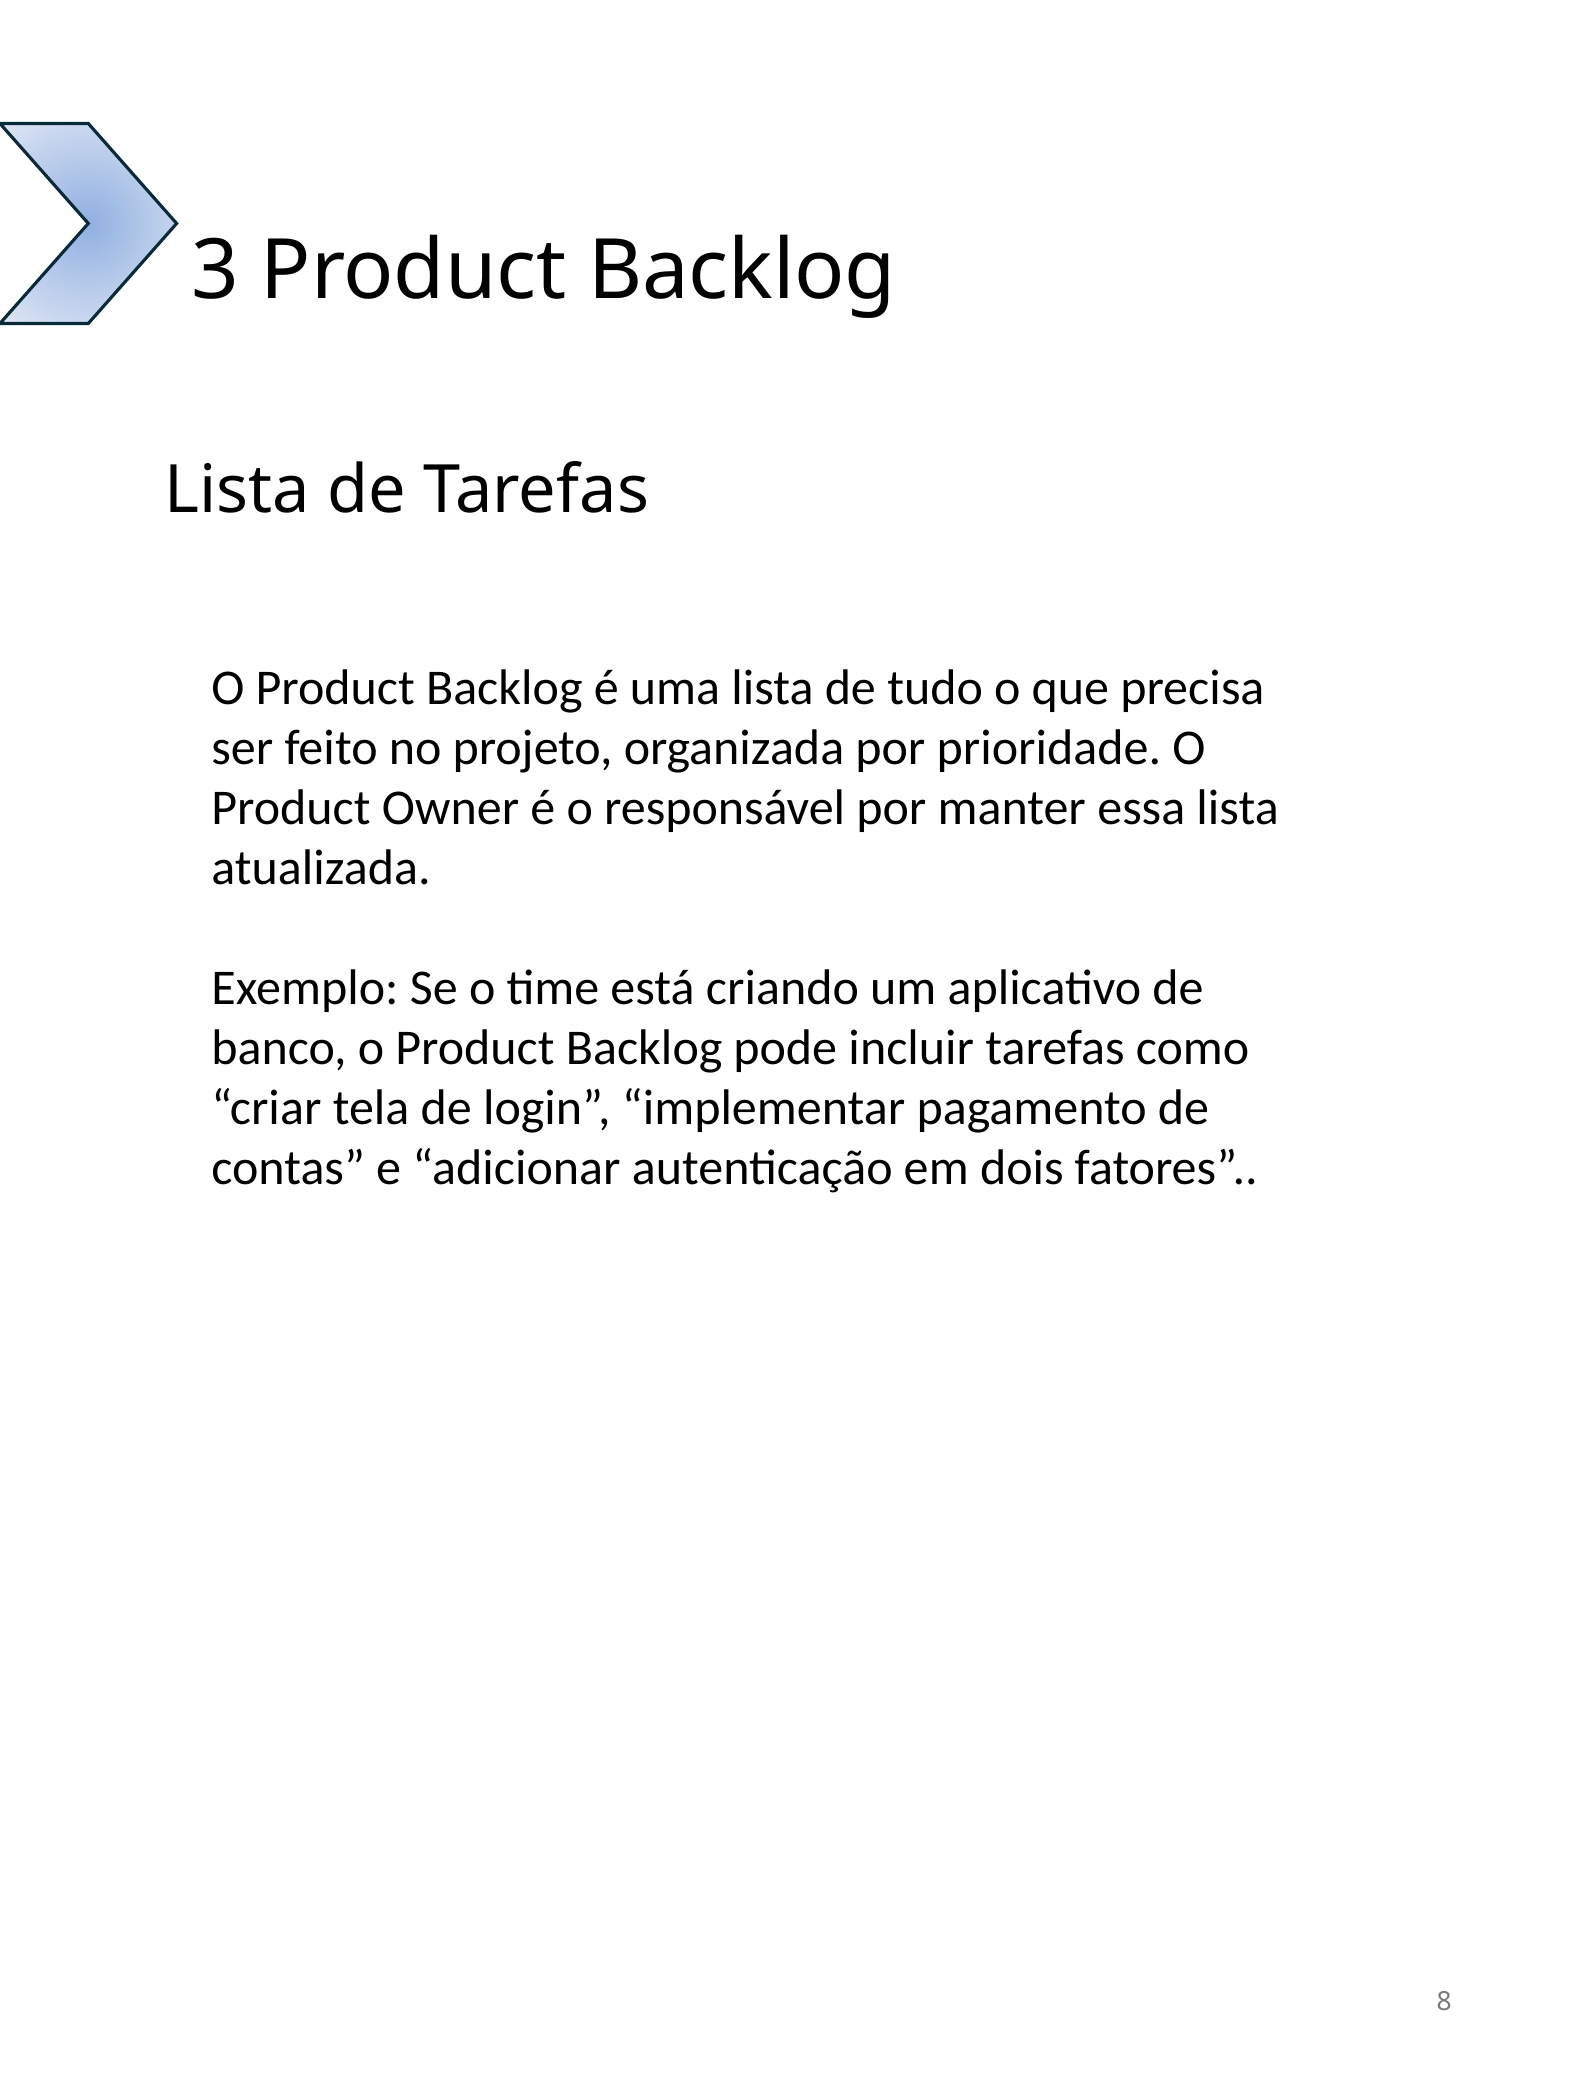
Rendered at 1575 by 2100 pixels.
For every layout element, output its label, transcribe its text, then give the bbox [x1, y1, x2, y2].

text_box 3 Product Backlog [176, 207, 1314, 323]
text_box O Product Backlog é uma lista de tudo o que precisa ser feito no projeto, organizada por prioridade. O Product Owner é o responsável por manter essa lista atualizada. Exemplo: Se o time está criando um aplicativo de banco, o Product Backlog pode incluir tarefas como “criar tela de login”, “implementar pagamento de contas” e “adicionar autenticação em dois fatores”.. [196, 647, 1314, 1263]
slide_number 8 [1112, 1946, 1467, 2059]
text_box [0, 121, 179, 326]
text_box Lista de Tarefas [149, 438, 1214, 578]
